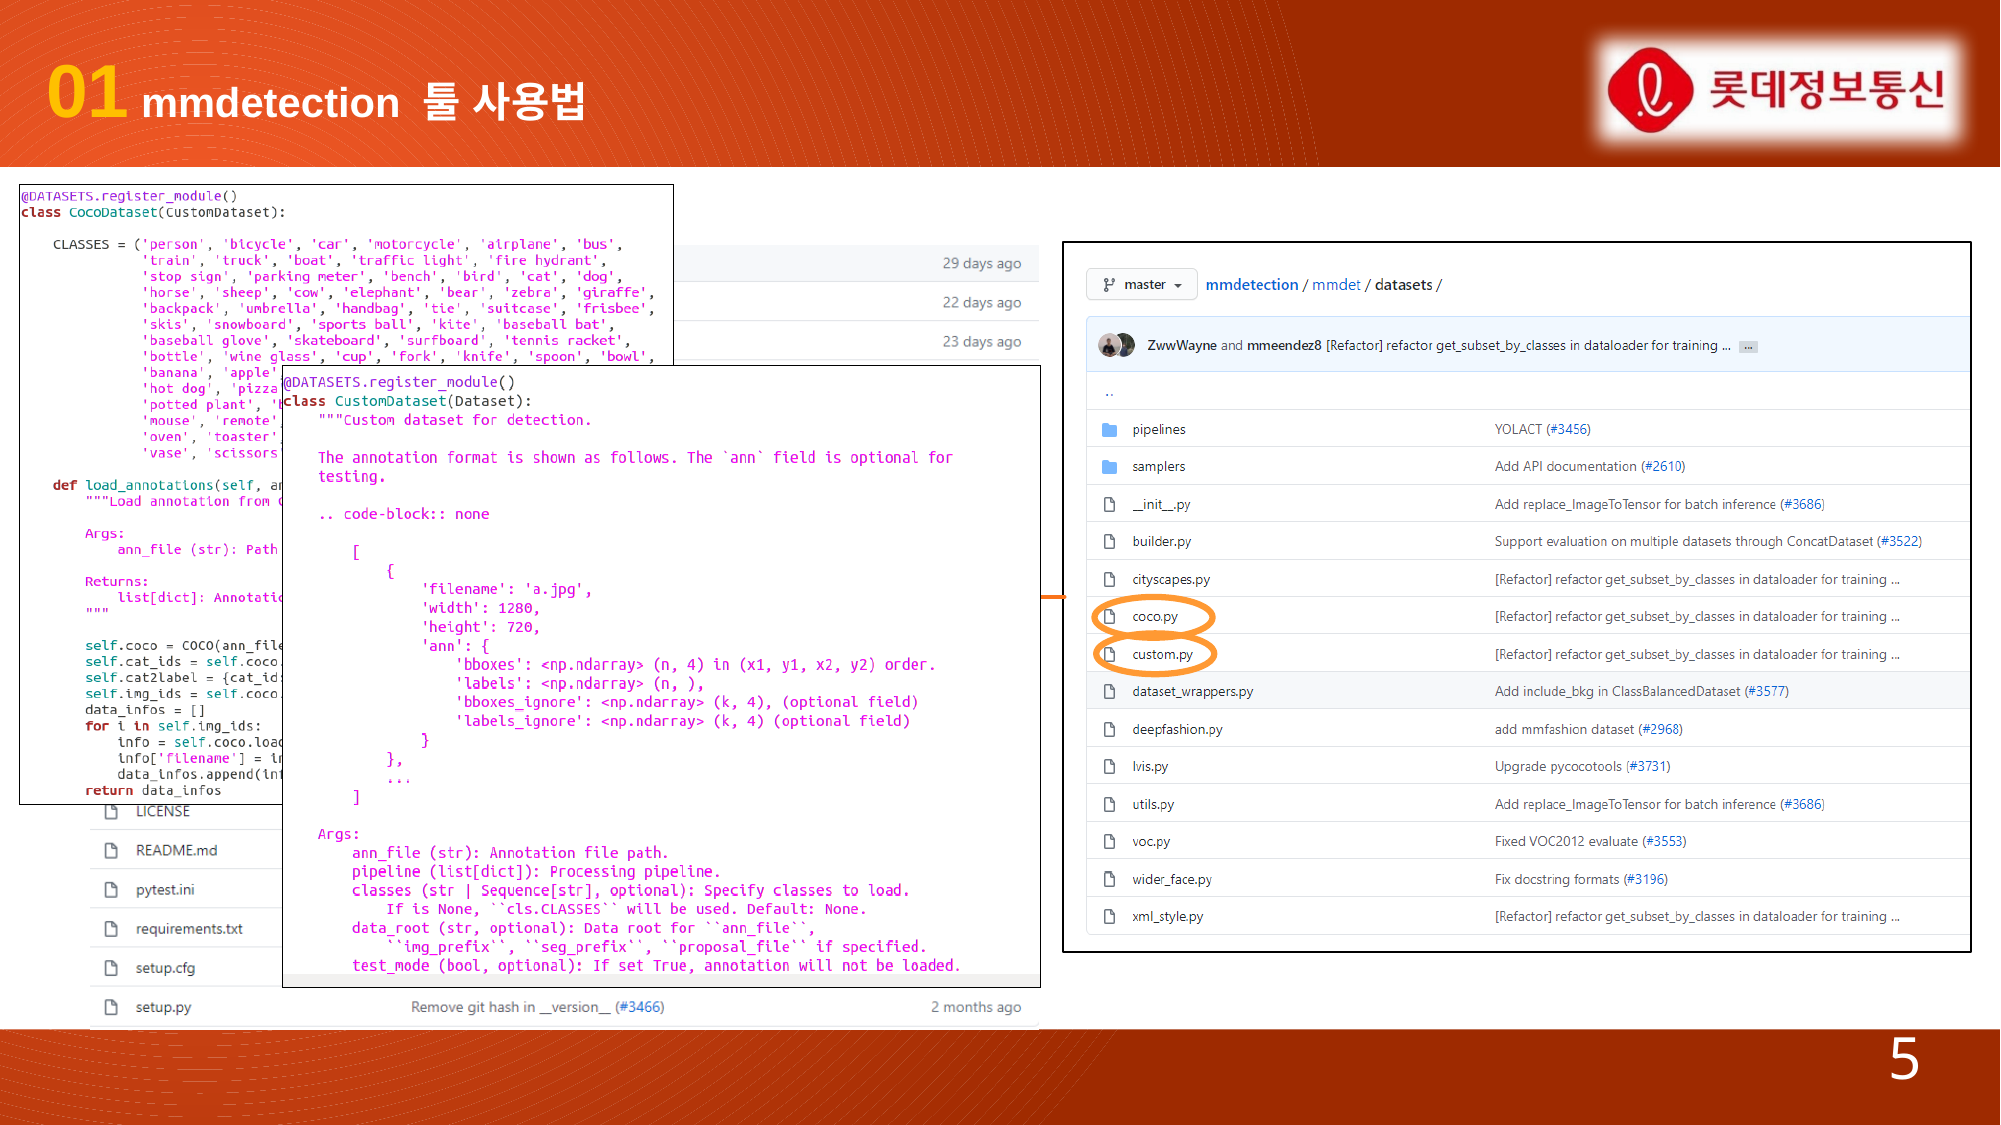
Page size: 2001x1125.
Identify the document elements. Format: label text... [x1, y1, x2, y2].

slide_number 5 [1842, 1047, 1967, 1108]
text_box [1047, 496, 1065, 598]
picture [19, 184, 1041, 1030]
text_box [0, 166, 2000, 1031]
text_box 01 mmdetection 툴 사용법 [30, 25, 852, 149]
picture [1578, 18, 1981, 162]
picture [1063, 242, 1970, 951]
